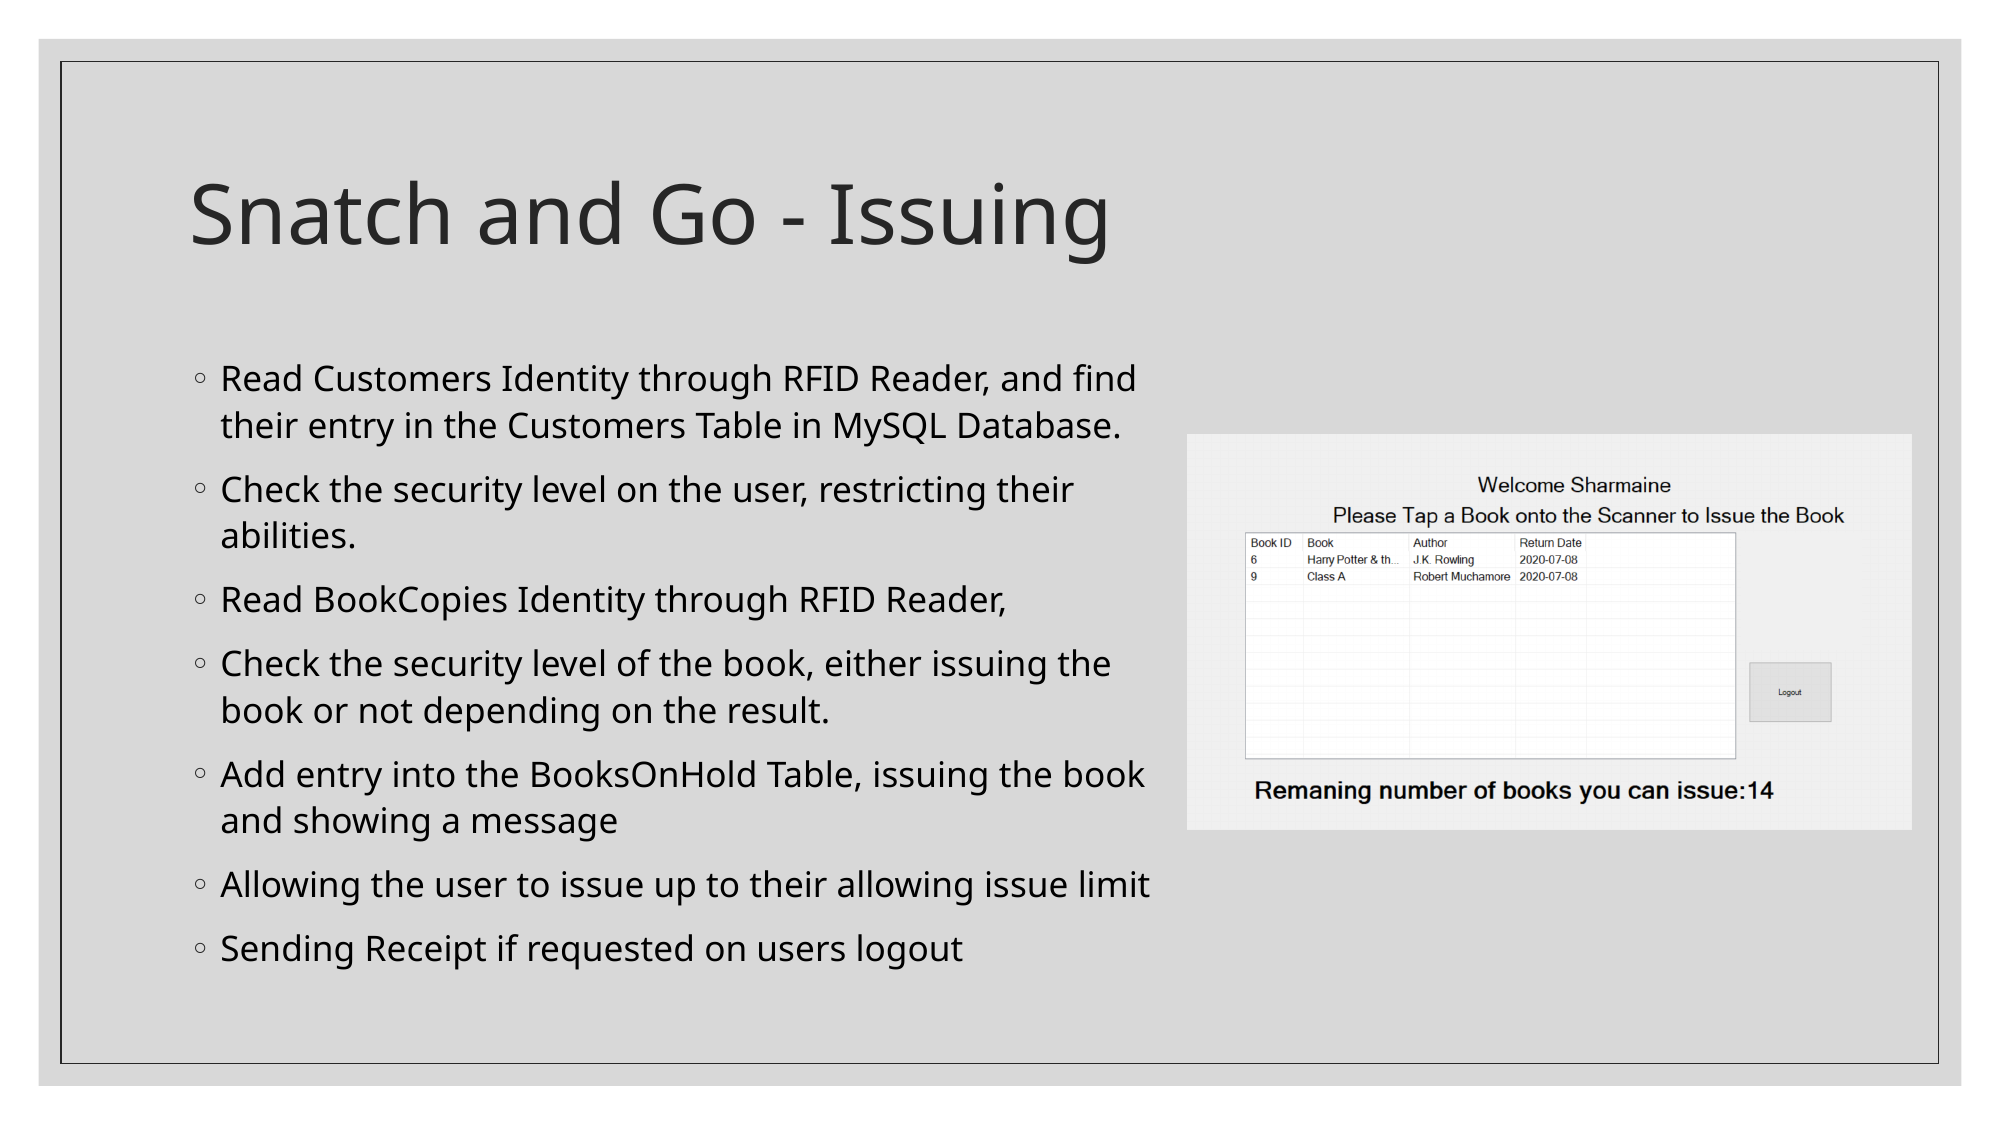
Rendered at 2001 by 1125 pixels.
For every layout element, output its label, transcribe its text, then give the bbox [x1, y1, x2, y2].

title Snatch and Go - Issuing [174, 105, 1825, 331]
list Read Customers Identity through RFID Reader, and find their entry in the Customers Table in MySQL Database. Check the security level on the user, restricting their abilities. Read BookCopies Identity through RFID Reader, Check the security level of the book, either issuing the book or not depending on the result. Add entry into the BooksOnHold Table, issuing the book and showing a message Allowing the user to issue up to their allowing issue limit Sending Receipt if requested on users logout [174, 345, 1208, 977]
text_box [1187, 434, 1912, 830]
